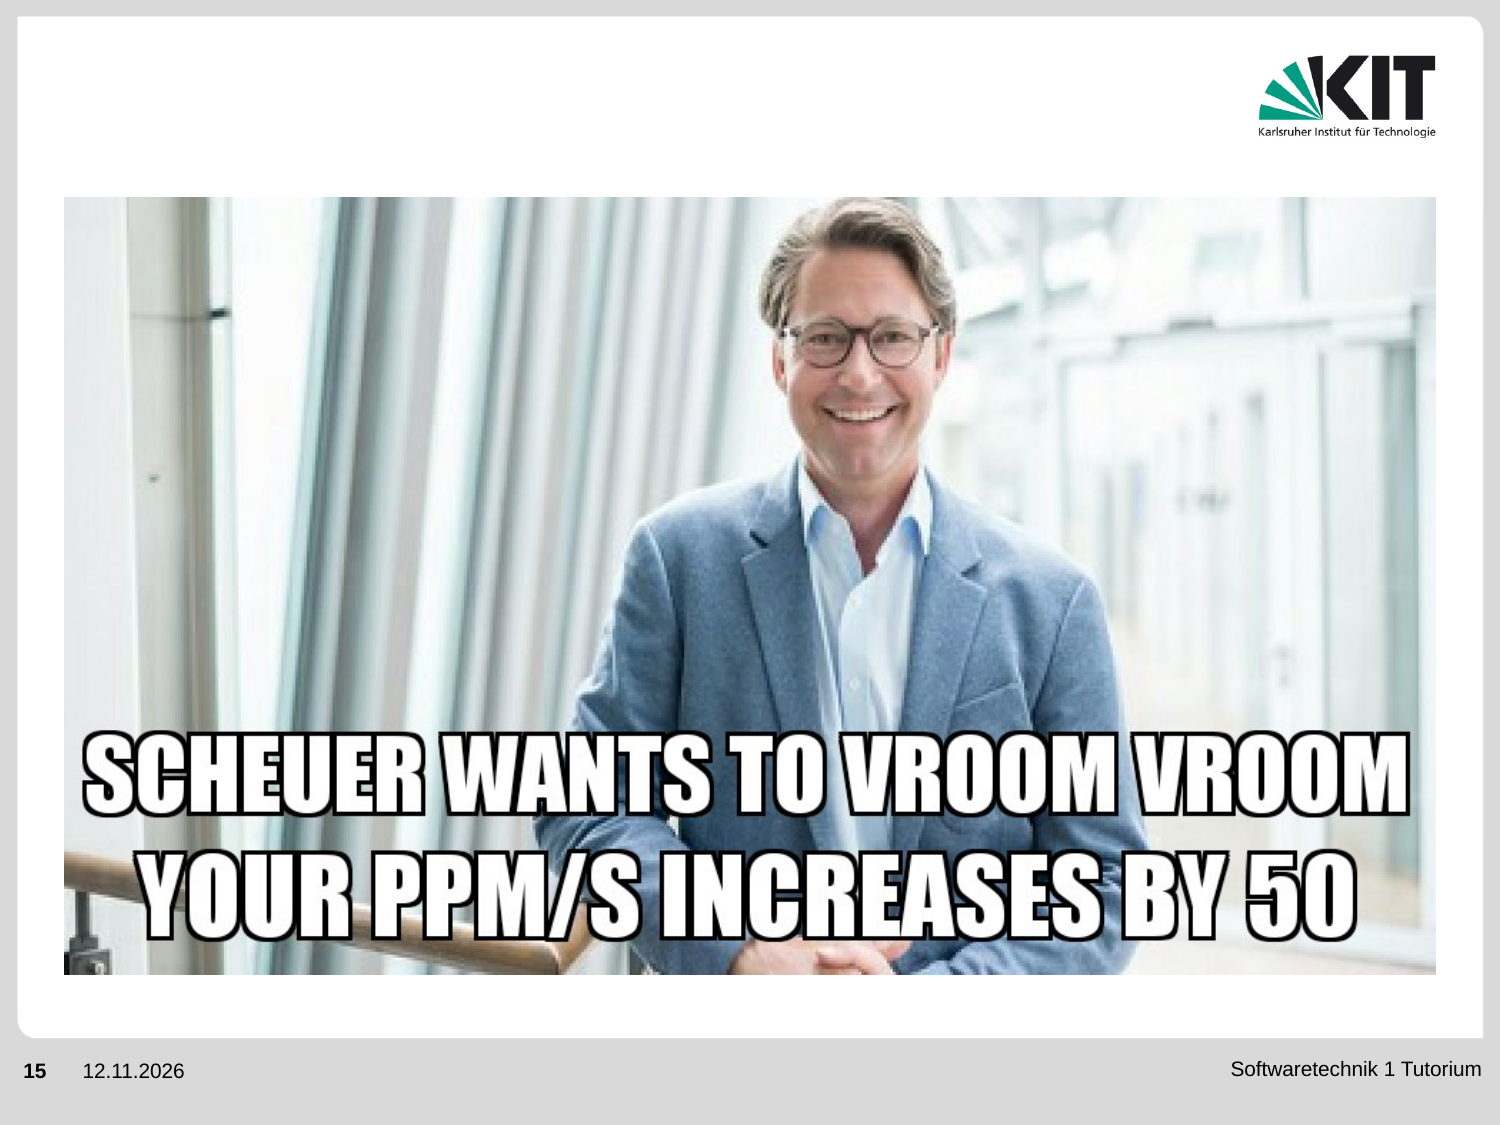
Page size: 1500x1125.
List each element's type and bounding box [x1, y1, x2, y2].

picture [0, 0, 1500, 1125]
list [64, 197, 1436, 975]
